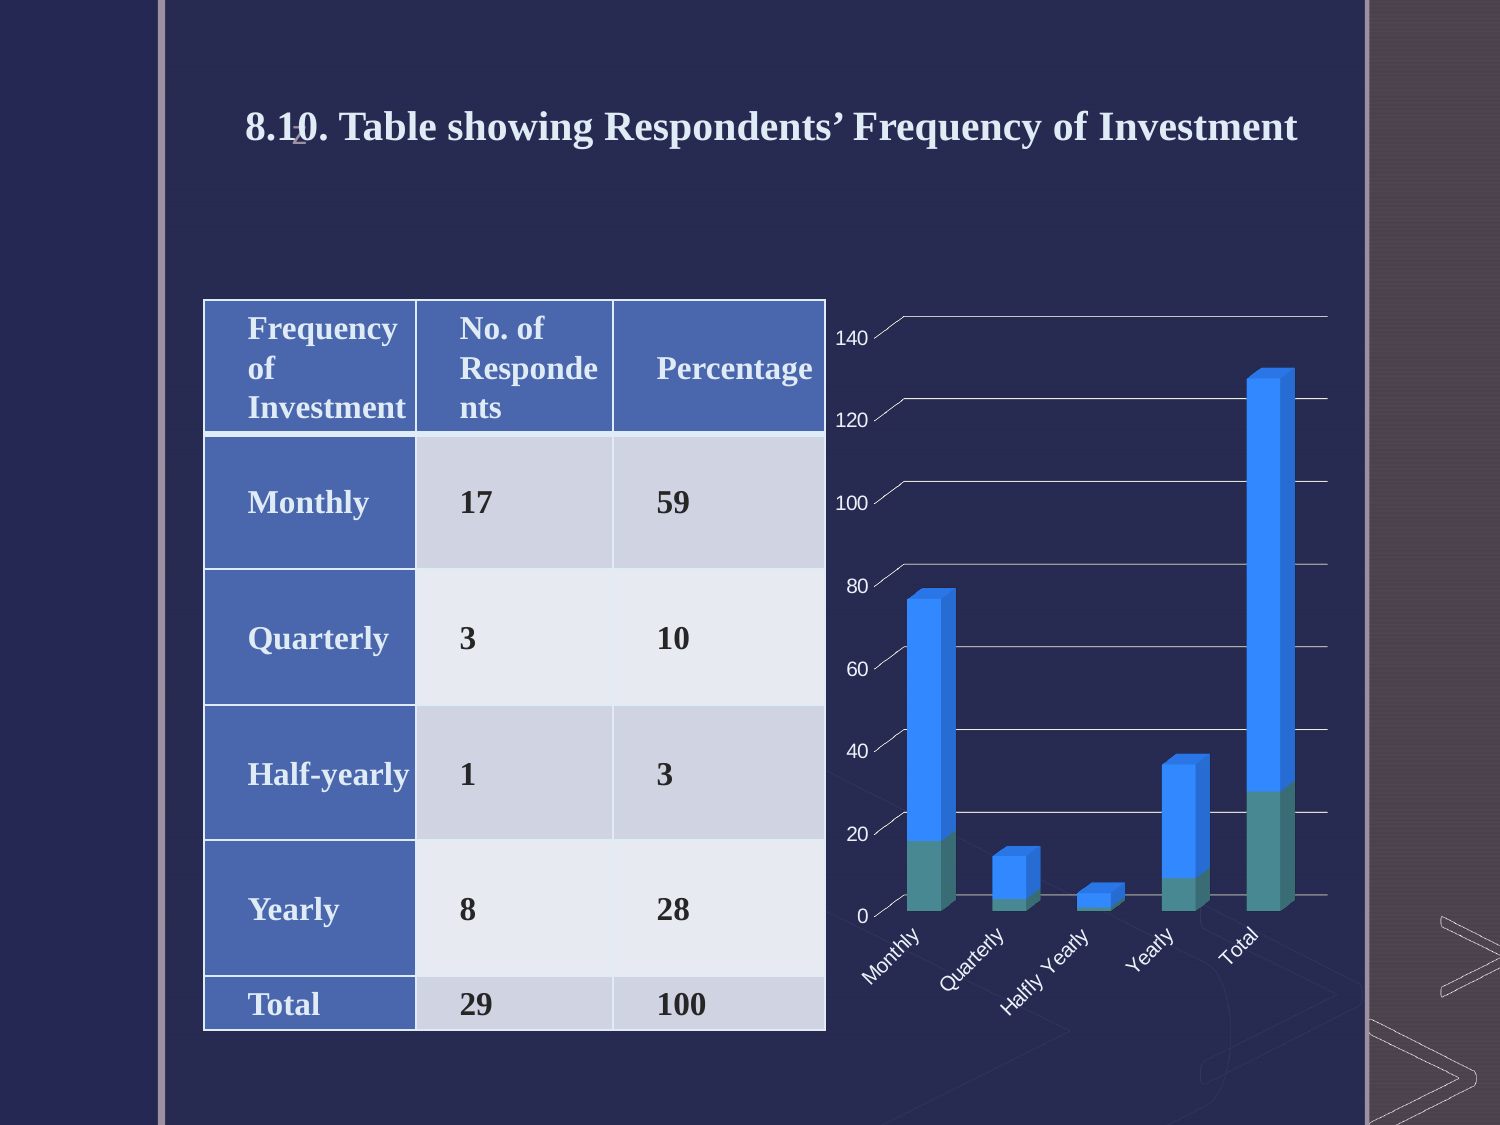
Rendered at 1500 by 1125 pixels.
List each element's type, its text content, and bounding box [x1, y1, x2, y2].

table_header No. of Respondents [417, 301, 612, 431]
table_cell Half-yearly [205, 706, 415, 839]
table_cell 10 [614, 570, 824, 704]
table_cell 1 [417, 706, 612, 839]
table_cell Total [205, 977, 415, 1029]
table_cell 59 [614, 437, 824, 568]
title 8.10. Table showing Respondents’ Frequency of Investment [229, 96, 1350, 274]
table_cell 29 [417, 977, 612, 1029]
table_cell 28 [614, 841, 824, 975]
table_cell Quarterly [205, 570, 415, 704]
table_cell 3 [417, 570, 612, 704]
table_cell 17 [417, 437, 612, 568]
table_cell 8 [417, 841, 612, 975]
table_cell 100 [614, 977, 824, 1029]
table_header Frequency of Investment [205, 301, 415, 431]
chart [824, 299, 1338, 1038]
table_header Percentage [614, 301, 824, 431]
table_cell 3 [614, 706, 824, 839]
table_cell Yearly [205, 841, 415, 975]
table_cell Monthly [205, 437, 415, 568]
picture [1370, 0, 1500, 1125]
